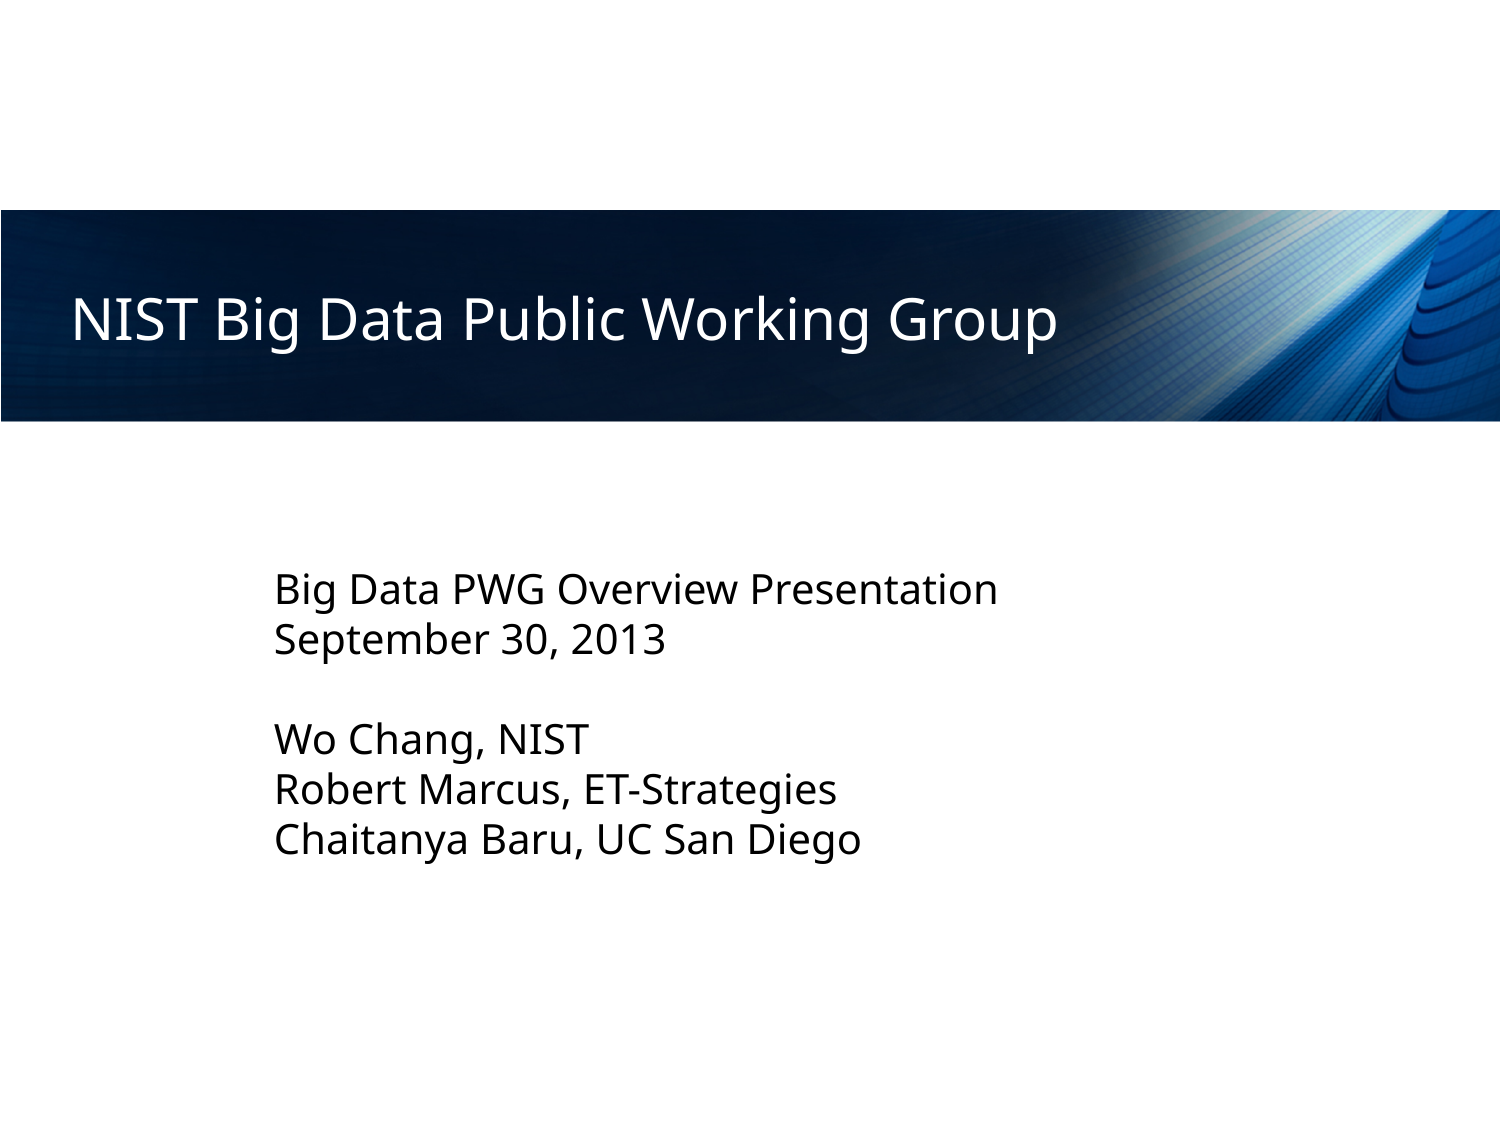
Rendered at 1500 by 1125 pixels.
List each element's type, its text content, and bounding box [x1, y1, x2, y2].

picture [0, 210, 1500, 422]
list Big Data PWG Overview Presentation September 30, 2013 Wo Chang, NIST Robert Marcus, ET-Strategies Chaitanya Baru, UC San Diego [273, 562, 1147, 671]
title NIST Big Data Public Working Group [70, 270, 1073, 364]
